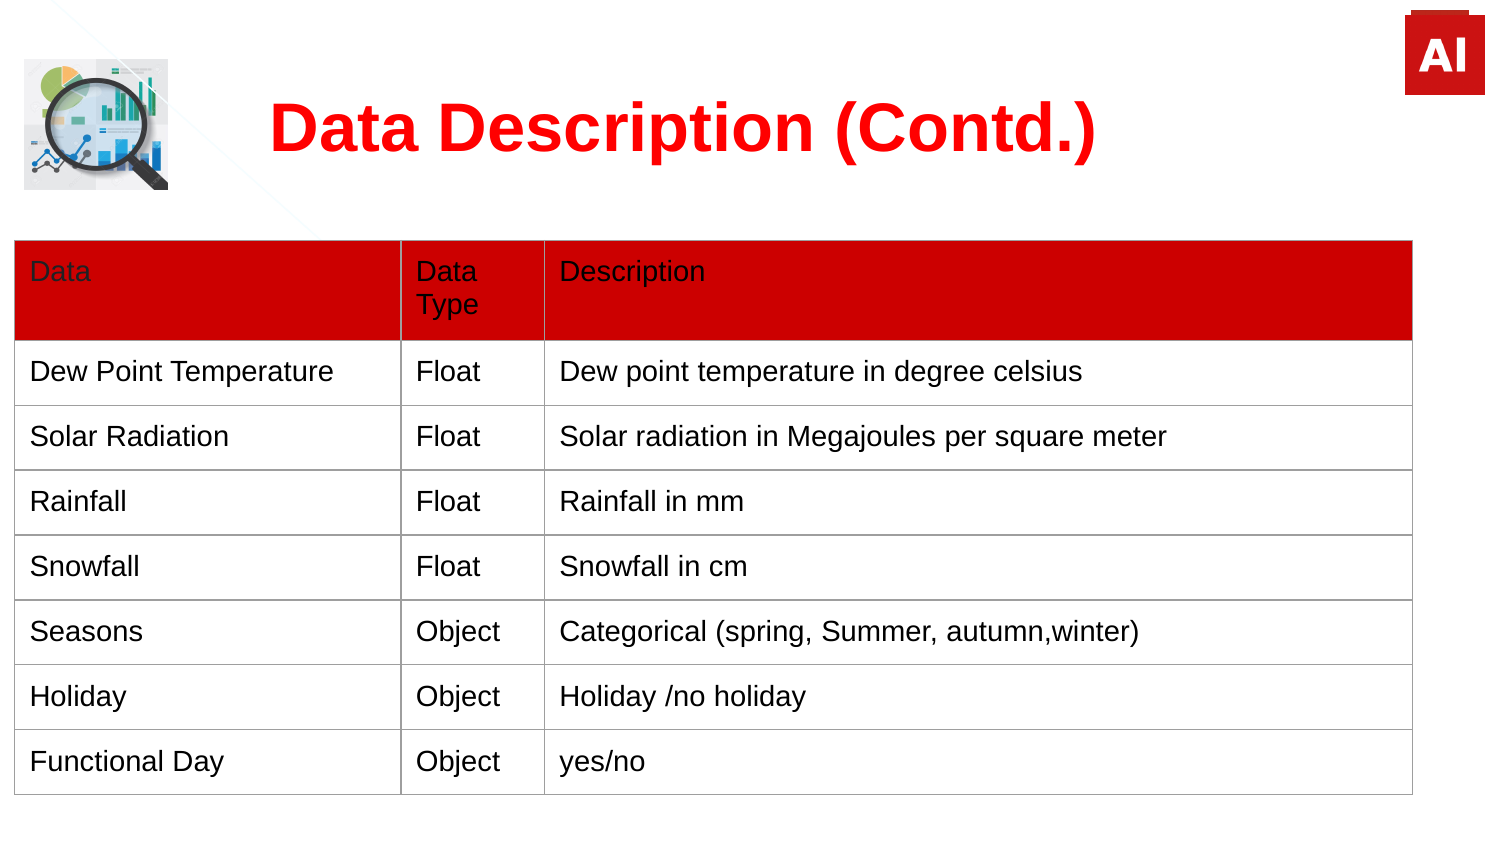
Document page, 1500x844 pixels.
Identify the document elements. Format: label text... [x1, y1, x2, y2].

table_header Description [545, 241, 1412, 340]
table_cell Categorical (spring, Summer, autumn,winter) [545, 601, 1412, 664]
table_cell Holiday [15, 665, 400, 729]
table_cell Float [402, 406, 544, 469]
table_header Data [15, 241, 400, 340]
picture [23, 59, 29, 190]
table_cell Object [402, 665, 544, 729]
table_cell Float [402, 471, 544, 534]
table_cell Solar Radiation [15, 406, 400, 469]
table_cell Float [402, 341, 544, 405]
table_cell Float [402, 536, 544, 599]
table_cell Seasons [15, 601, 400, 664]
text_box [29, 0, 414, 324]
picture [1405, 10, 1485, 96]
table_cell Functional Day [15, 730, 400, 794]
table_cell Snowfall in cm [545, 536, 1412, 599]
table_cell yes/no [545, 730, 1412, 794]
table_cell Solar radiation in Megajoules per square meter [545, 406, 1412, 469]
table_cell Rainfall [15, 471, 400, 534]
table_cell Dew point temperature in degree celsius [545, 341, 1412, 405]
table_cell Holiday /no holiday [545, 665, 1412, 729]
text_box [426, 302, 1316, 307]
table_cell Snowfall [15, 536, 400, 599]
text_box Data Description (Contd.) [418, 67, 1278, 181]
table_header Data Type [402, 241, 544, 340]
table_cell Object [402, 730, 544, 794]
table_cell Rainfall in mm [545, 471, 1412, 534]
table_cell Object [402, 601, 544, 664]
table_cell Dew Point Temperature [15, 341, 400, 405]
